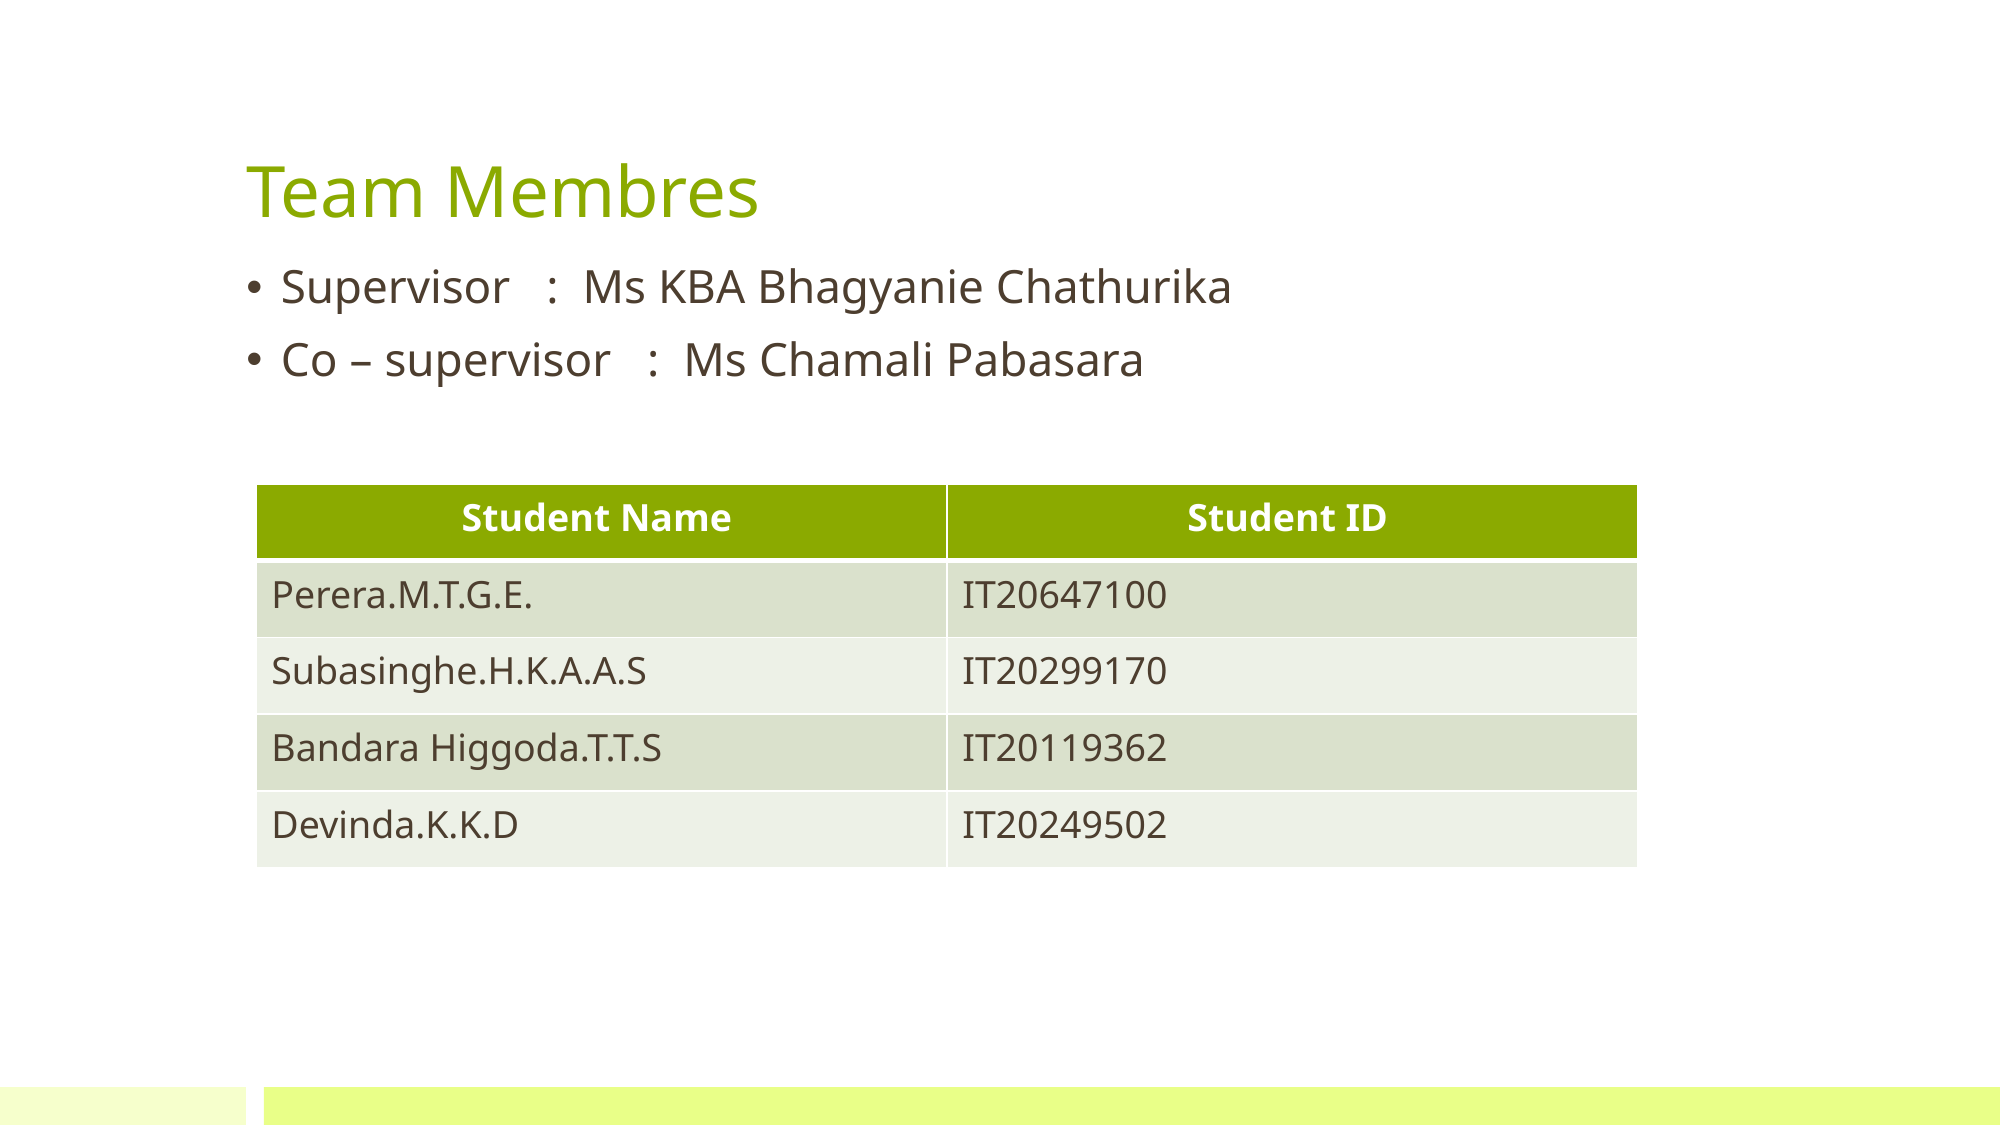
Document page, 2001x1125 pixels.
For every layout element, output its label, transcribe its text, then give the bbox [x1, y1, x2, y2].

table_header Student ID [948, 485, 1637, 558]
table_cell Subasinghe.H.K.A.A.S [257, 638, 946, 713]
table_cell Bandara Higgoda.T.T.S [257, 715, 946, 790]
table_cell IT20647100 [948, 563, 1637, 637]
table_cell IT20299170 [948, 638, 1637, 713]
table_cell IT20249502 [948, 792, 1637, 867]
table_cell Devinda.K.K.D [257, 792, 946, 867]
title Team Membres [231, 45, 1769, 240]
table_cell Perera.M.T.G.E. [257, 563, 946, 637]
table_header Student Name [257, 485, 946, 558]
list Supervisor : Ms KBA Bhagyanie Chathurika Co – supervisor : Ms Chamali Pabasara [231, 256, 1769, 1015]
table_cell IT20119362 [948, 715, 1637, 790]
